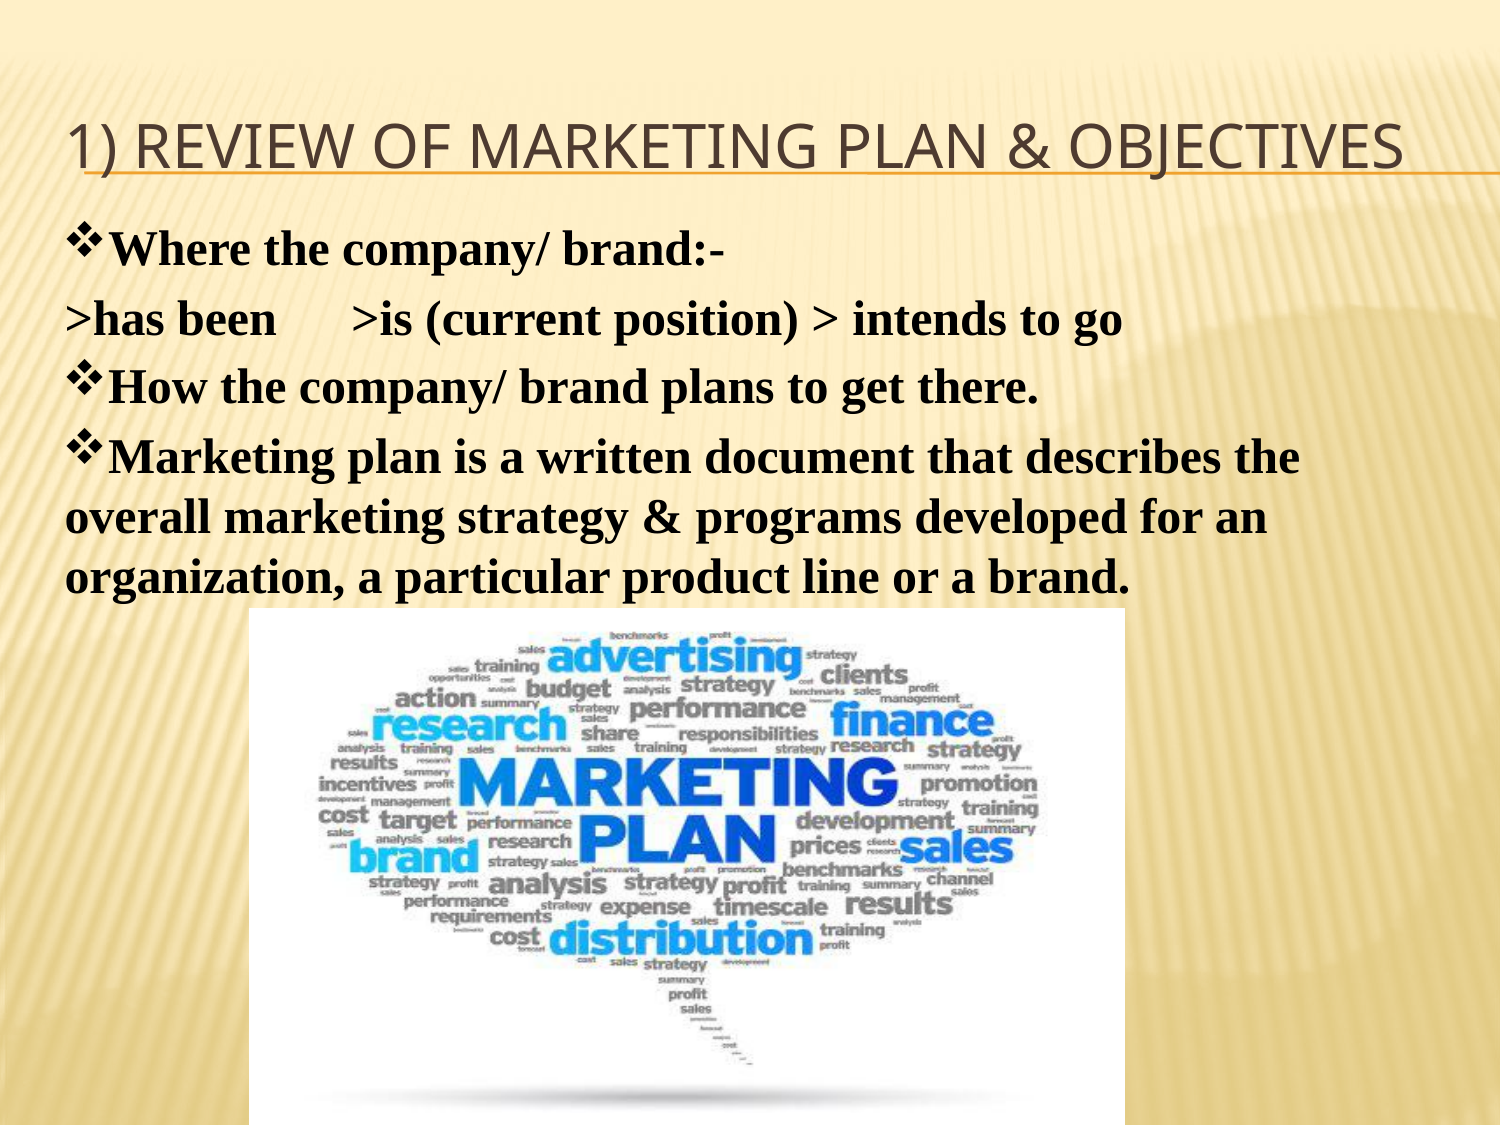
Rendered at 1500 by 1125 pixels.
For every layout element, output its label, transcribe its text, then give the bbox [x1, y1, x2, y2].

title 1) Review of marketing plan & objectives [49, 75, 1475, 213]
text_box Where the company/ brand:- >has been >is (current position) > intends to go How the company/ brand plans to get there. Marketing plan is a written document that describes the overall marketing strategy & programs developed for an organization, a particular product line or a brand. [62, 137, 1459, 811]
picture [249, 608, 1126, 1125]
